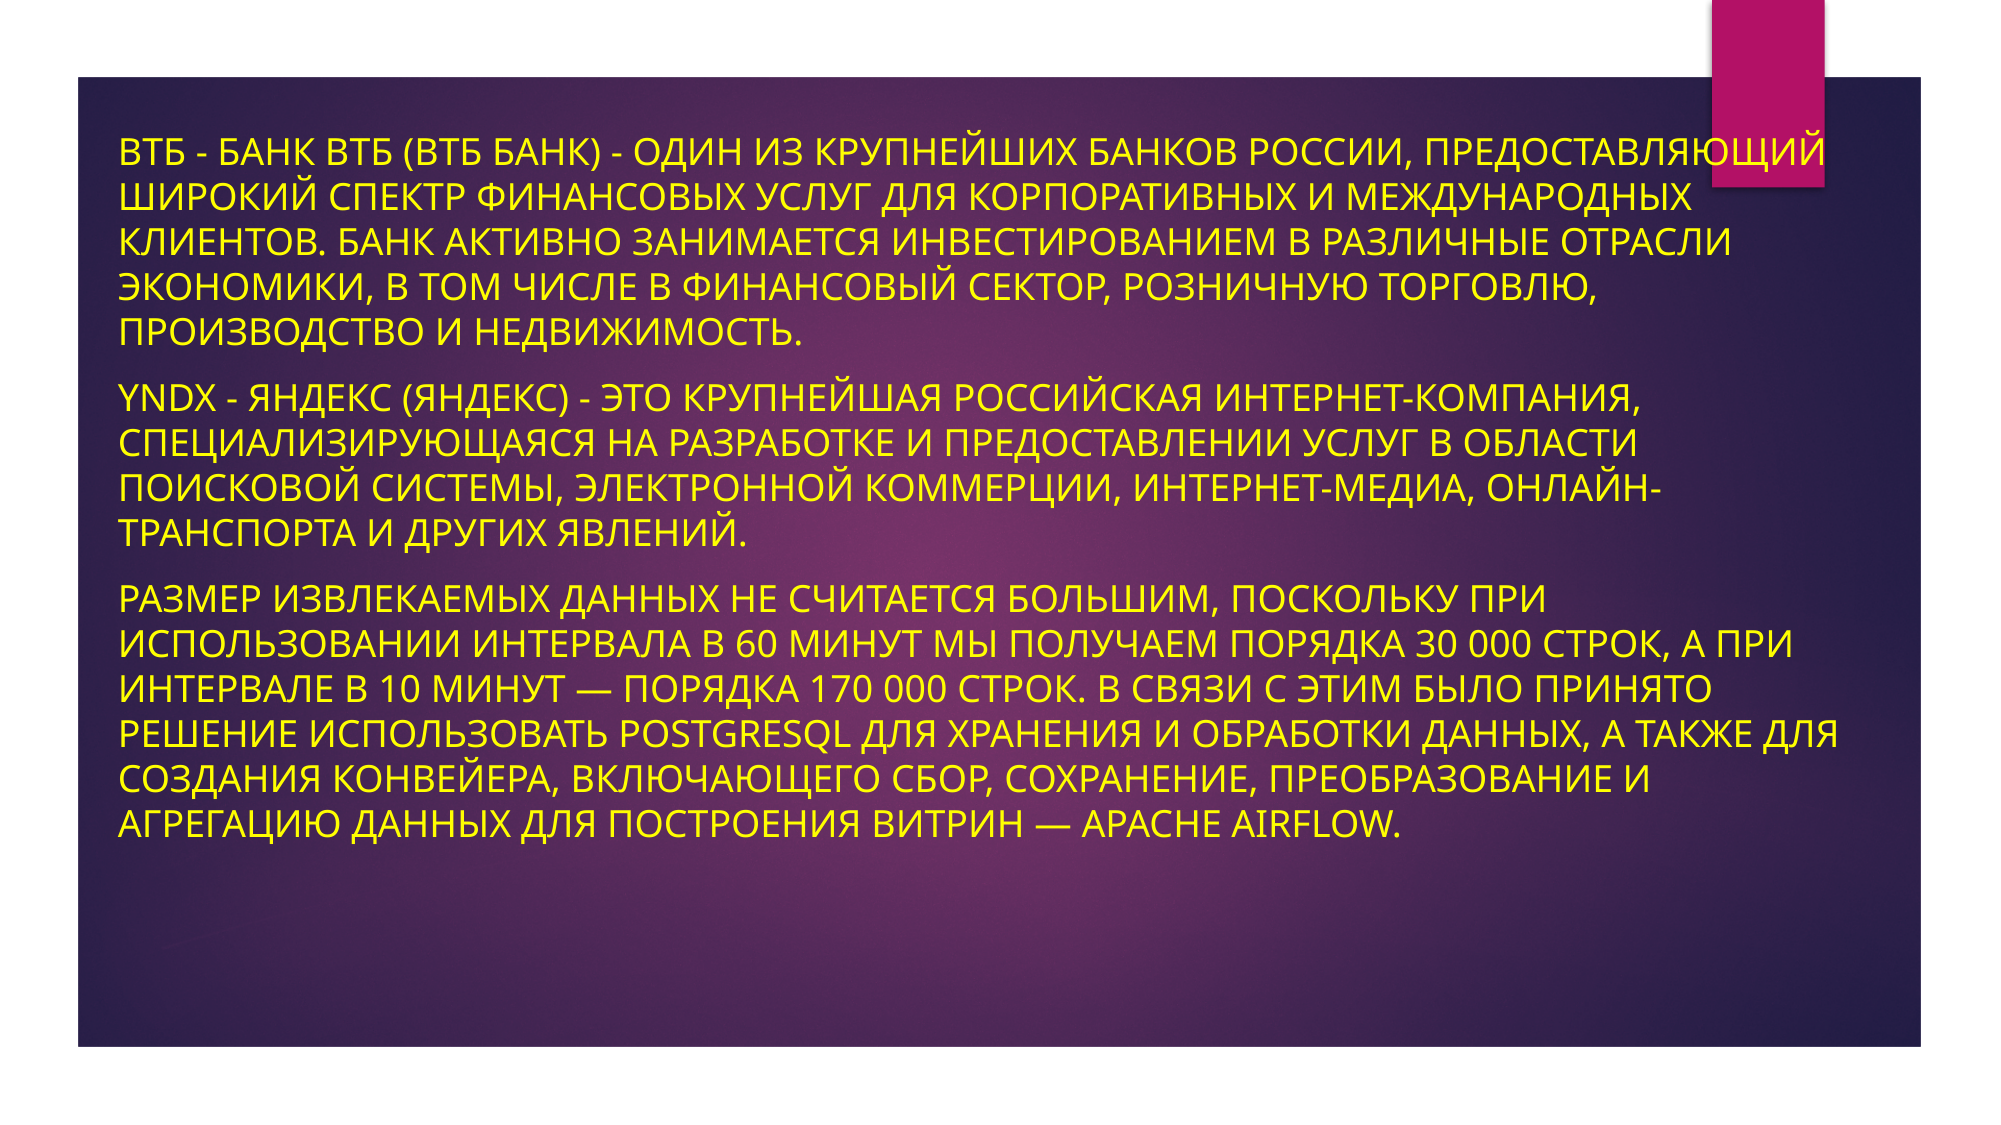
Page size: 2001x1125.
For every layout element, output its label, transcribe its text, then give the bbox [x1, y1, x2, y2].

subtitle ВТБ - Банк ВТБ (ВТБ Банк) - один из крупнейших банков России, предоставляющий широкий спектр финансовых услуг для корпоративных и международных клиентов. Банк активно занимается инвестированием в различные отрасли экономики, в том числе в финансовый сектор, розничную торговлю, производство и недвижимость. YNDX - Яндекс (Яндекс) - это крупнейшая российская интернет-компания, специализирующаяся на разработке и предоставлении услуг в области поисковой системы, электронной коммерции, интернет-медиа, онлайн-транспорта и других явлений. Размер извлекаемых данных не считается большим, поскольку при использовании интервала в 60 минут мы получаем порядка 30 000 строк, а при интервале в 10 минут — порядка 170 000 строк. В связи с этим было принято решение использовать PostgreSQL для хранения и обработки данных, а также для создания конвейера, включающего сбор, сохранение, преобразование и агрегацию данных для построения витрин — Apache Airflow. [102, 120, 1888, 1003]
